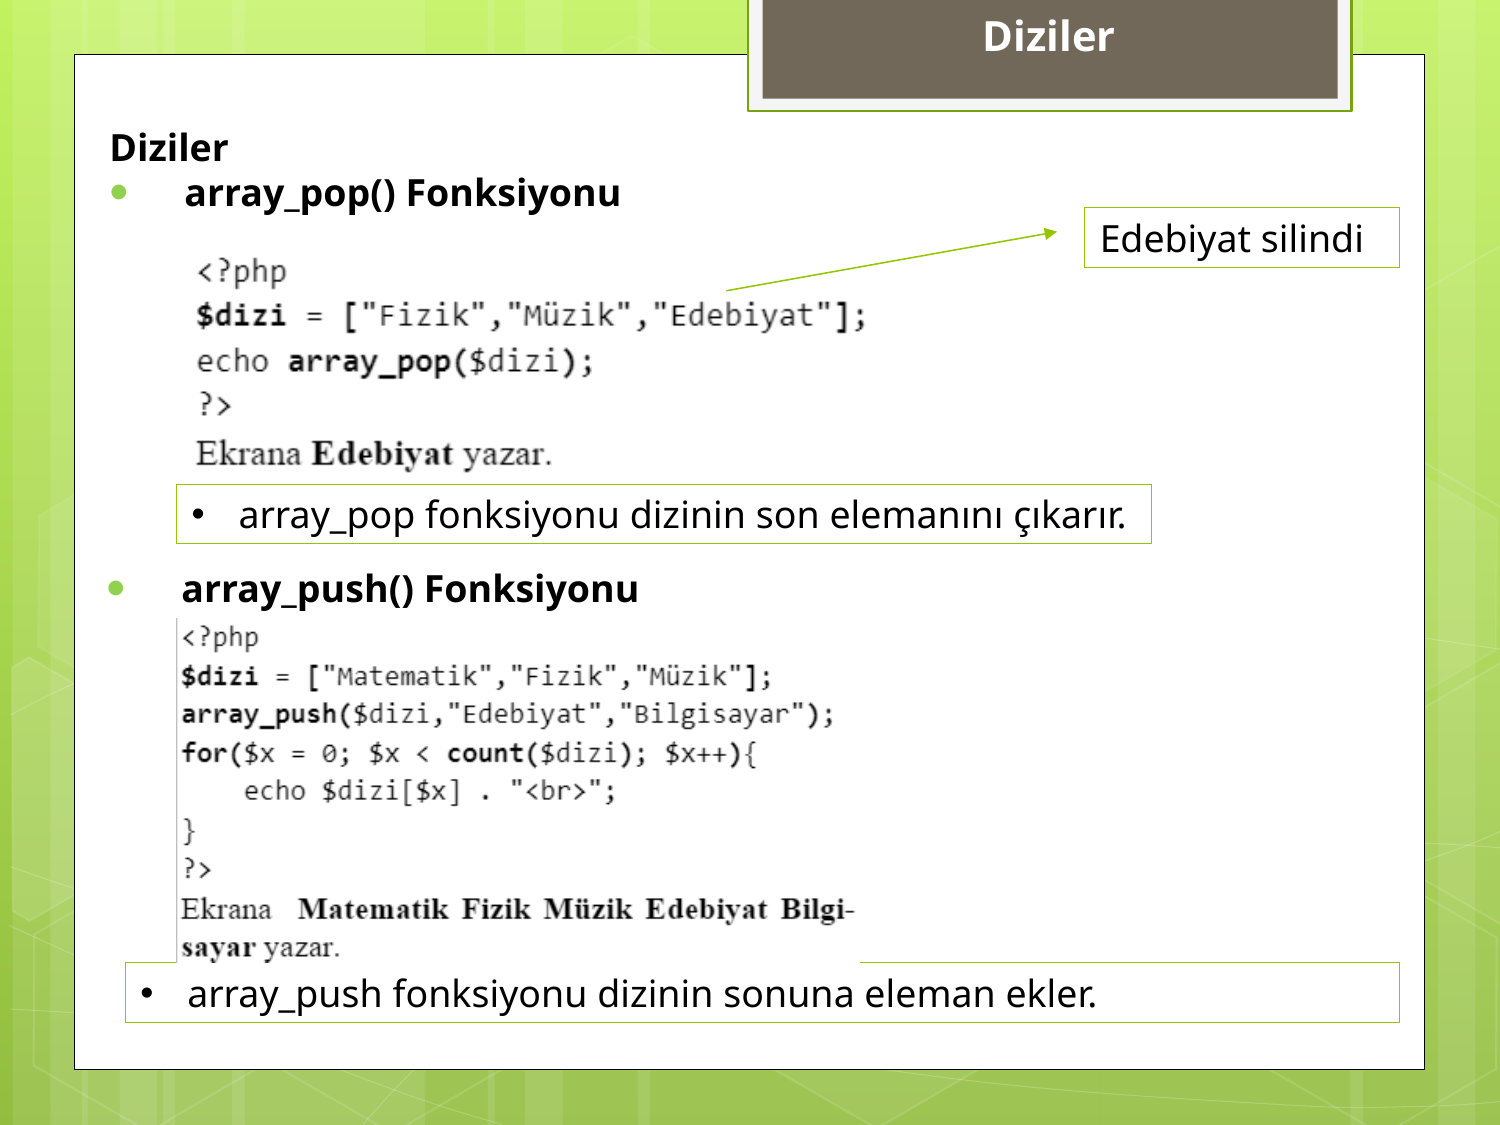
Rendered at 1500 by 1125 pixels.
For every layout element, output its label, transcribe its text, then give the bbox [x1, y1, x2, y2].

text_box array_push() Fonksiyonu [91, 558, 1386, 618]
text_box Edebiyat silindi [1084, 207, 1400, 268]
picture [194, 240, 933, 478]
text_box Diziler [967, 2, 1131, 67]
picture [176, 618, 860, 963]
text_box Diziler array_pop() Fonksiyonu [94, 116, 1389, 222]
text_box array_push fonksiyonu dizinin sonuna eleman ekler. [125, 962, 1400, 1023]
text_box array_pop fonksiyonu dizinin son elemanını çıkarır. [176, 484, 1152, 544]
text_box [726, 231, 1058, 291]
